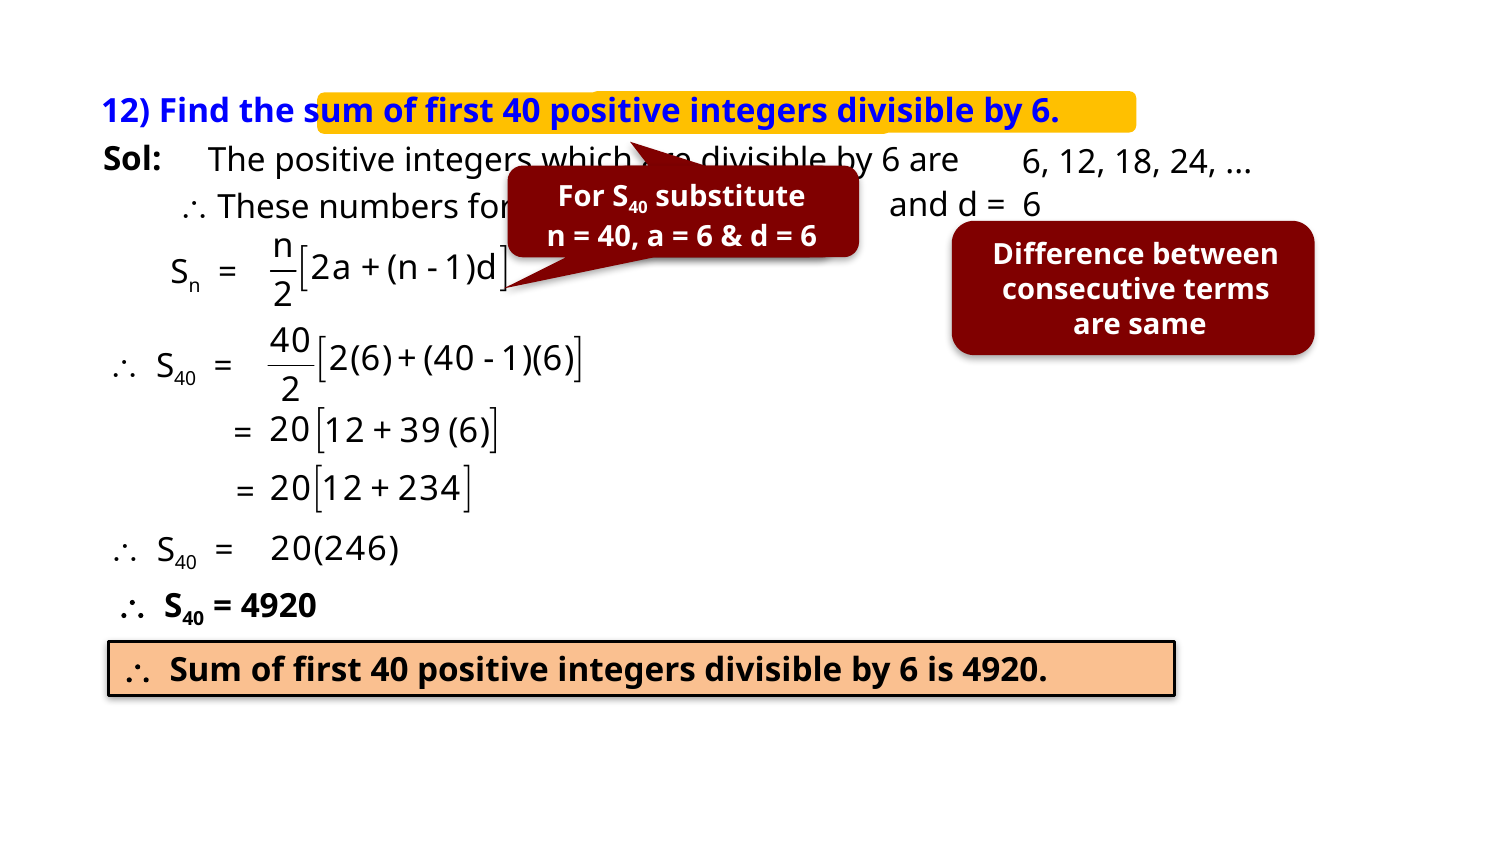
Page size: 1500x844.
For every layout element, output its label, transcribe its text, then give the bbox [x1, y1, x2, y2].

text_box 6 [1007, 175, 1057, 218]
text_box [312, 404, 504, 463]
text_box  S40 = [95, 520, 268, 581]
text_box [262, 319, 320, 409]
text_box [266, 529, 405, 576]
text_box Sn = [155, 243, 259, 304]
text_box 6, 12, 18, 24, ... [1036, 132, 1307, 188]
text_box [313, 333, 590, 392]
text_box  These numbers form an A.P. with a = [165, 177, 502, 233]
text_box = [221, 462, 264, 520]
text_box The positive integers which are divisible by 6 are [193, 130, 1036, 177]
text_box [507, 165, 860, 258]
text_box = [218, 403, 269, 464]
text_box Sol: [88, 129, 177, 184]
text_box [264, 224, 515, 314]
text_box  S40 = 4920 [103, 576, 413, 637]
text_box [265, 462, 478, 518]
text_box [265, 409, 307, 451]
text_box  S40 = [94, 336, 257, 397]
text_box and d = [874, 175, 1007, 231]
text_box  Sum of first 40 positive integers divisible by 6 is 4920. [108, 641, 1176, 697]
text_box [938, 220, 1334, 356]
text_box 6 [865, 176, 874, 231]
text_box 12) Find the sum of first 40 positive integers divisible by 6. [86, 81, 1222, 137]
